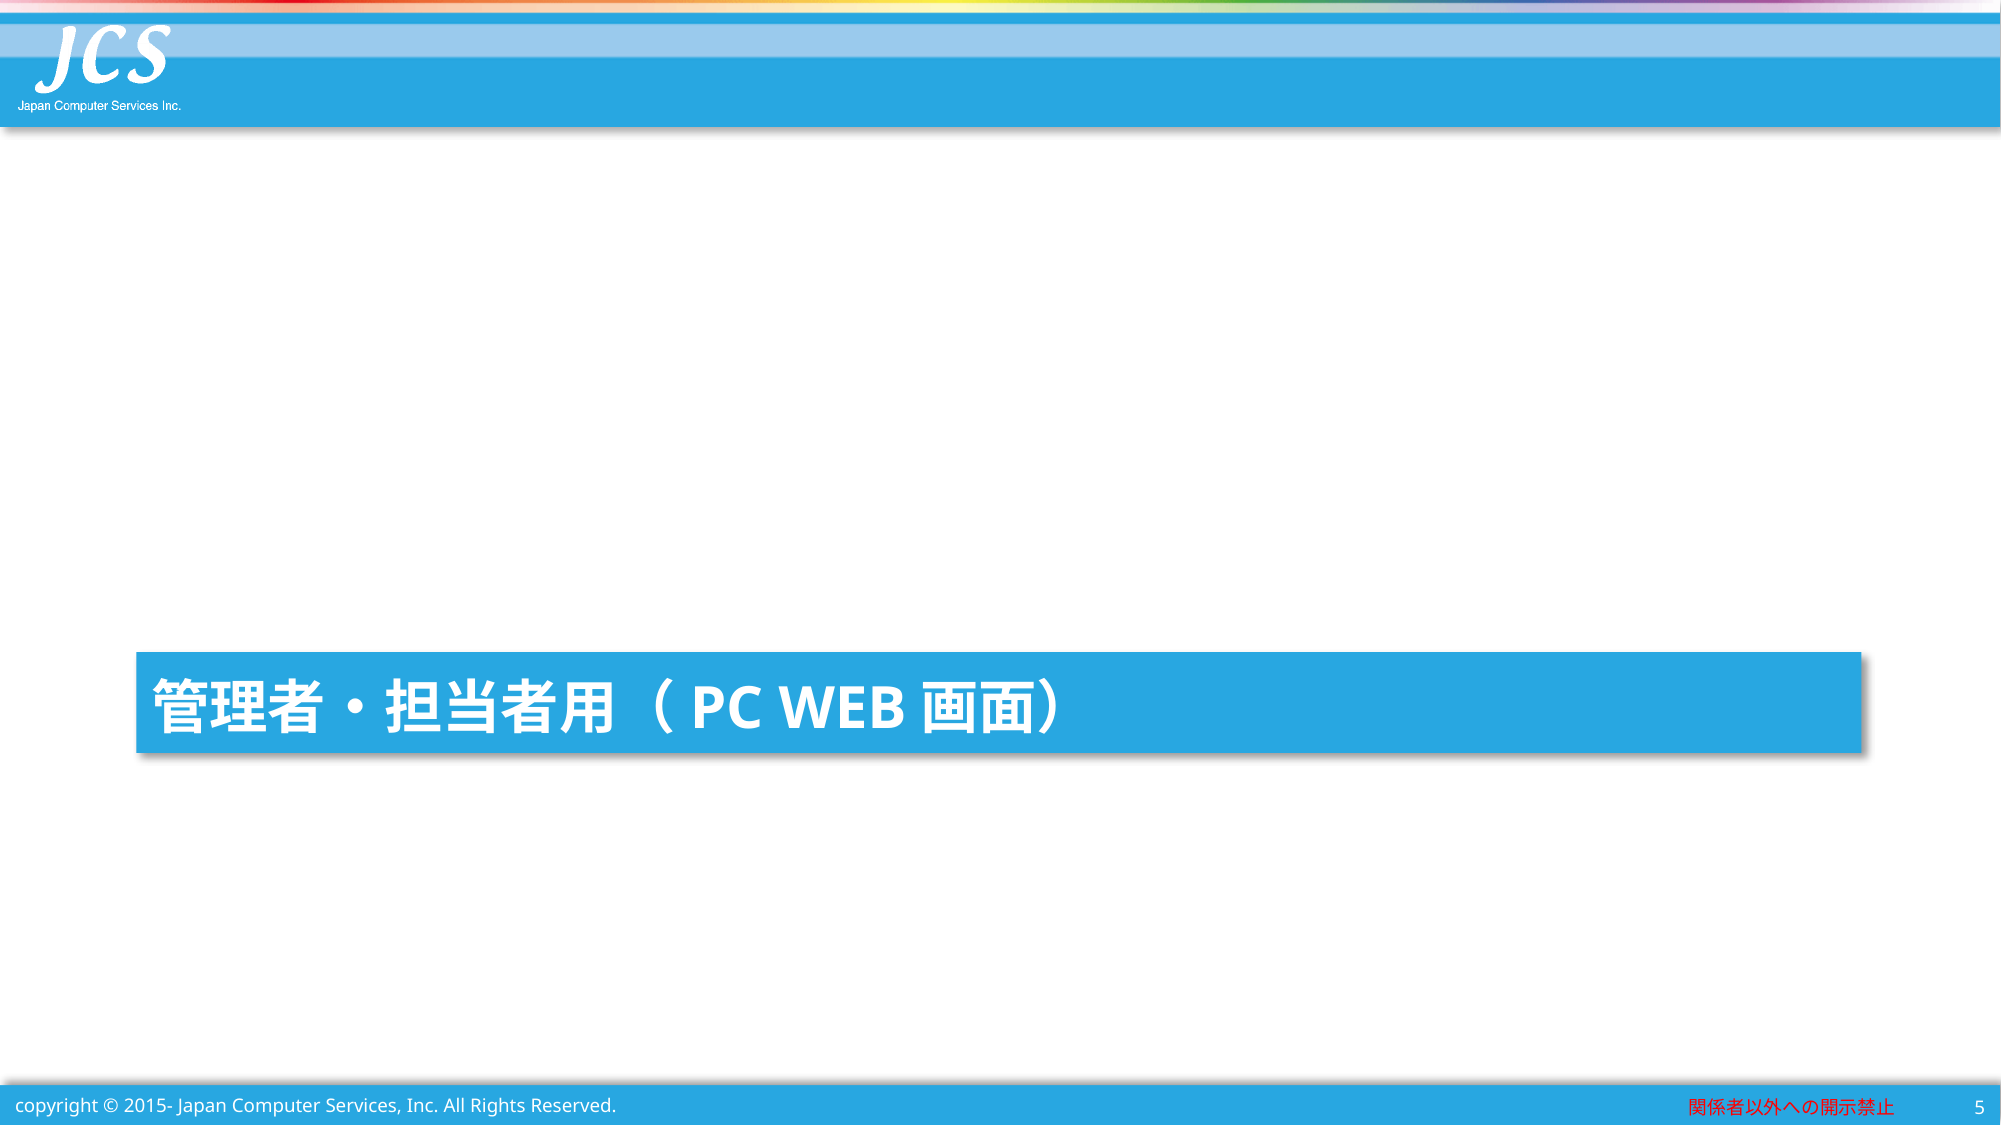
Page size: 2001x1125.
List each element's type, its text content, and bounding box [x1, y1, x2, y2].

footer copyright © 2015- Japan Computer Services, Inc. All Rights Reserved. [0, 1092, 675, 1121]
slide_number 5 [1550, 1090, 2000, 1125]
title 管理者・担当者用（PC WEB画面） [136, 280, 1862, 749]
picture [0, 0, 2000, 127]
